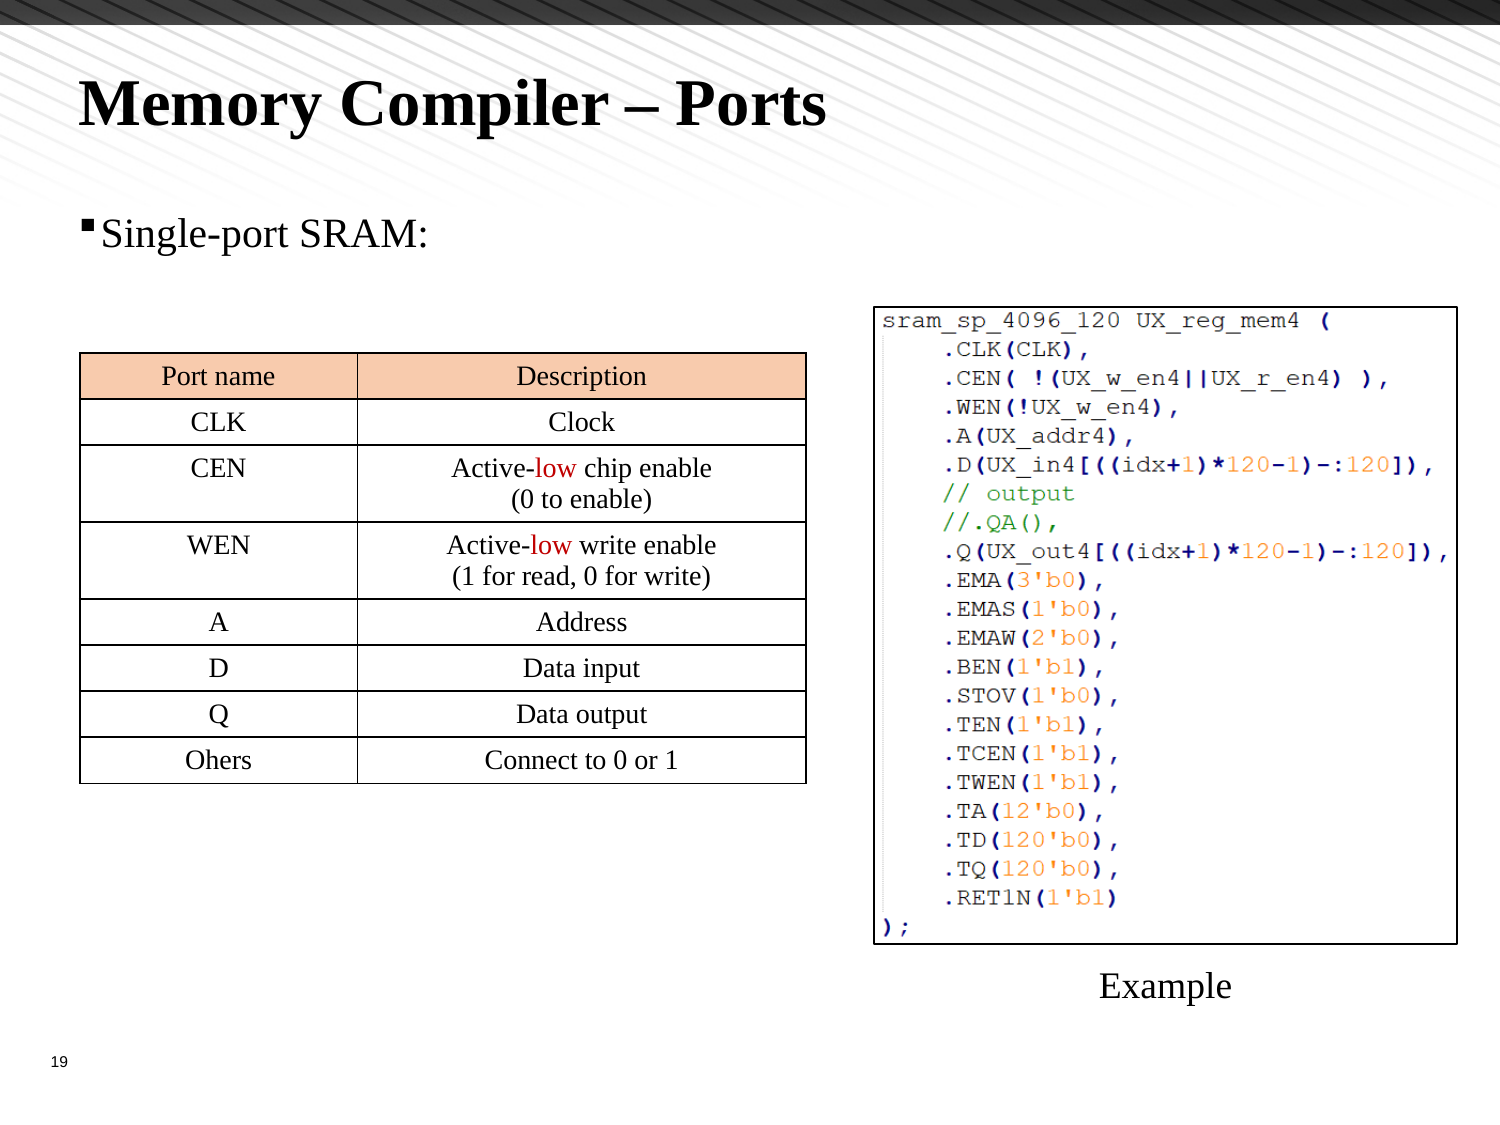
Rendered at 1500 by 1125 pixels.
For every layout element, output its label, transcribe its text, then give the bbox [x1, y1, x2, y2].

picture [0, 0, 1500, 1125]
table_cell A [81, 600, 357, 644]
table_cell Clock [358, 400, 805, 444]
list Single-port SRAM: [78, 205, 1421, 1026]
table_header Description [358, 354, 805, 398]
table_header Port name [81, 354, 357, 398]
table_cell CEN [81, 446, 357, 521]
table_cell Active-low write enable (1 for read, 0 for write) [358, 523, 805, 598]
table_cell Address [358, 600, 805, 644]
table_cell Data input [358, 646, 805, 690]
text_box Example [1084, 953, 1248, 1014]
table_cell WEN [81, 523, 357, 598]
table_cell Connect to 0 or 1 [358, 738, 805, 783]
table_cell Data output [358, 692, 805, 736]
title Memory Compiler – Ports [78, 59, 1433, 190]
table_cell Ohers [81, 738, 357, 783]
table_cell D [81, 646, 357, 690]
table_cell CLK [81, 400, 357, 444]
table_cell Active-low chip enable (0 to enable) [358, 446, 805, 521]
table_cell Q [81, 692, 357, 736]
